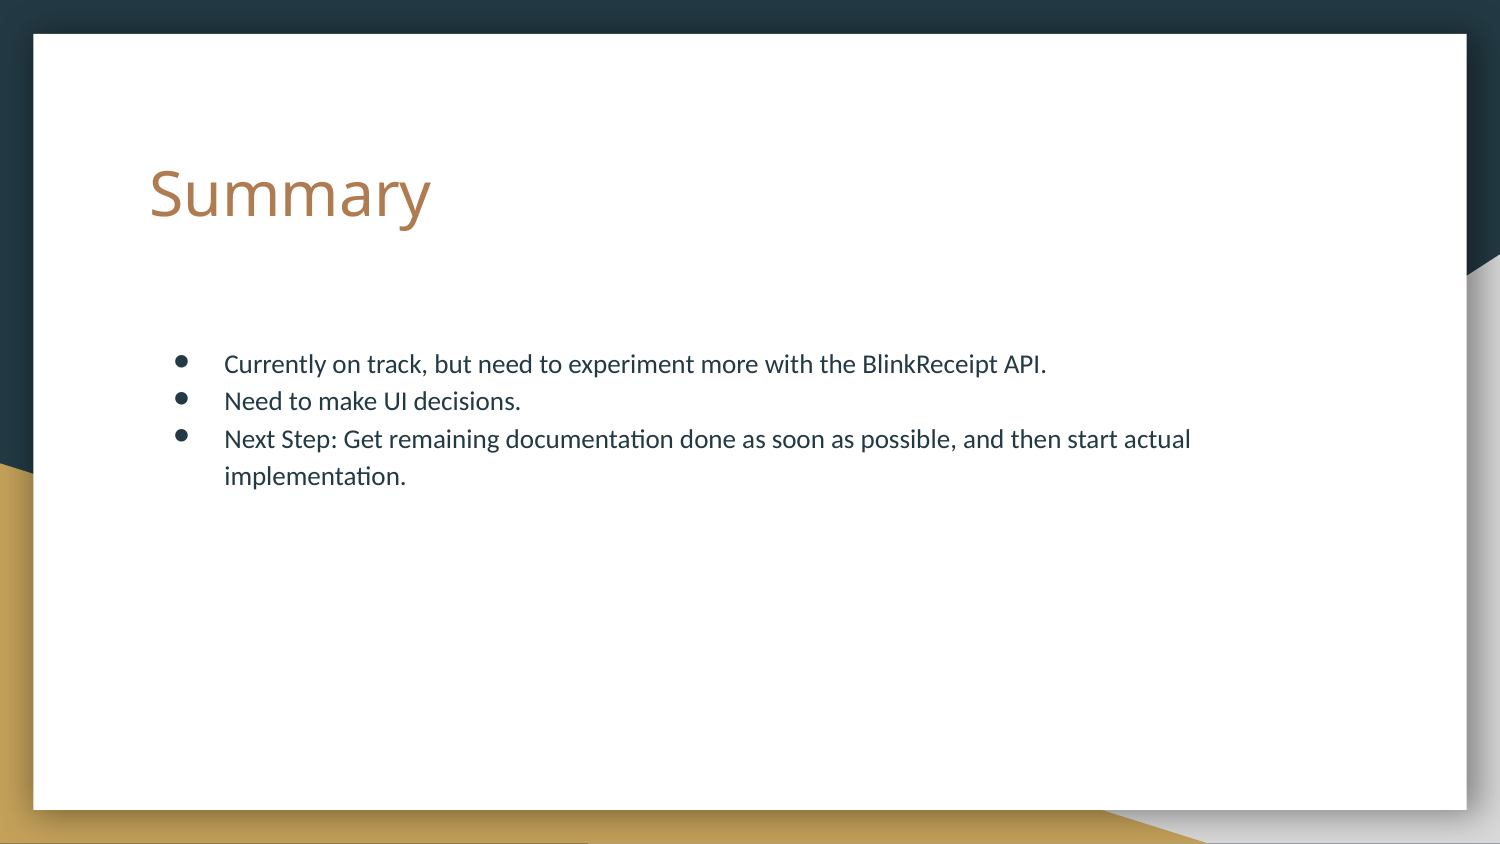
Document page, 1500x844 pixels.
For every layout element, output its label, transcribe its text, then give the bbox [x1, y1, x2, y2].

title Summary [134, 138, 1366, 296]
list Currently on track, but need to experiment more with the BlinkReceipt API. Need to make UI decisions. Next Step: Get remaining documentation done as soon as possible, and then start actual implementation. [134, 326, 1366, 729]
